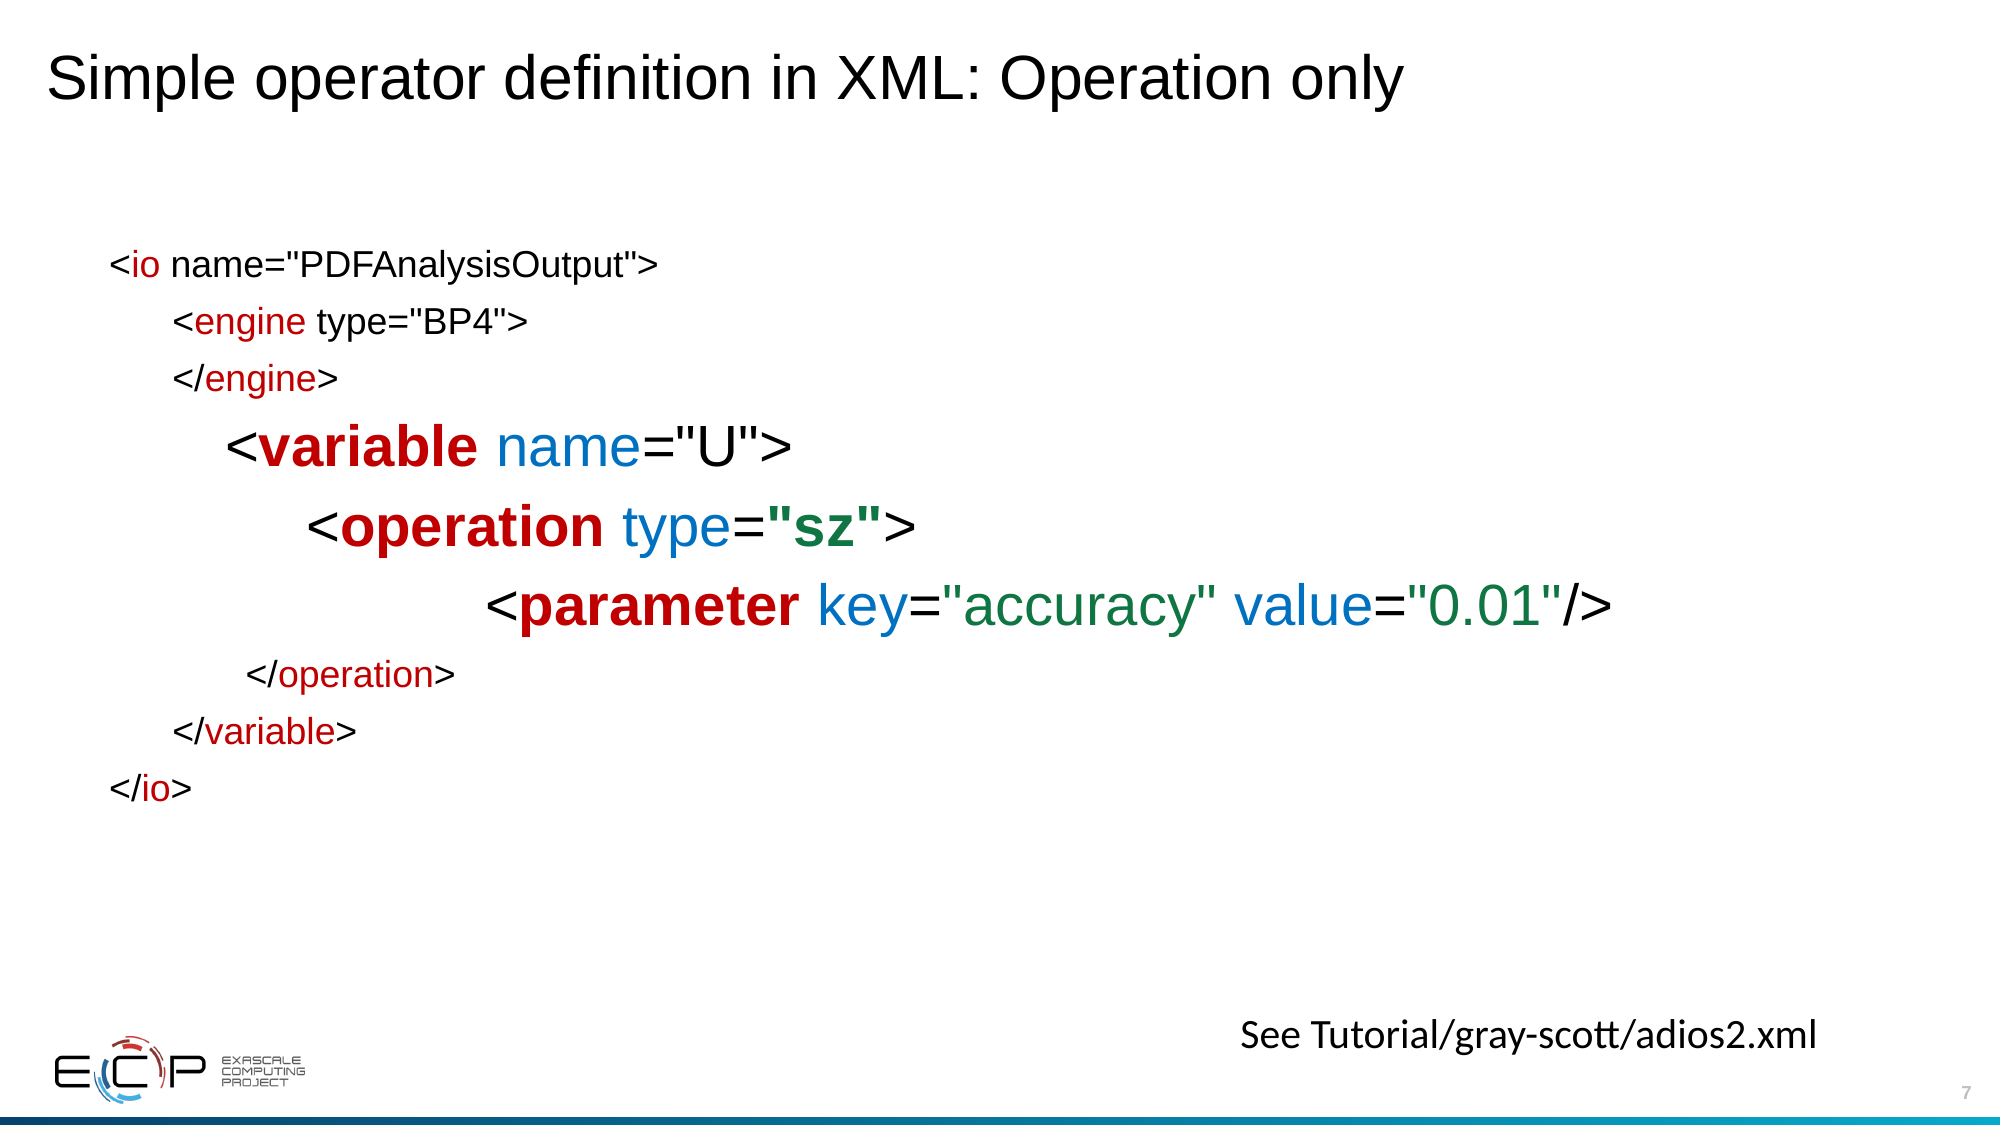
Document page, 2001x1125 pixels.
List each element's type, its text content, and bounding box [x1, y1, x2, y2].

picture [338, 1117, 349, 1125]
list <io name="PDFAnalysisOutput"> <engine type="BP4"> </engine> <variable name="U"> <operation type="sz"> <parameter key="accuracy" value="0.01"/> </operation> </variable> </io> [30, 237, 1963, 995]
picture [55, 1036, 305, 1104]
title Simple operator definition in XML: Operation only [30, 37, 1963, 187]
picture [299, 1117, 309, 1125]
picture [1951, 1117, 1962, 1125]
picture [1989, 1117, 2000, 1125]
picture [0, 1117, 284, 1125]
text_box See Tutorial/gray-scott/adios2.xml [1225, 999, 1975, 1065]
